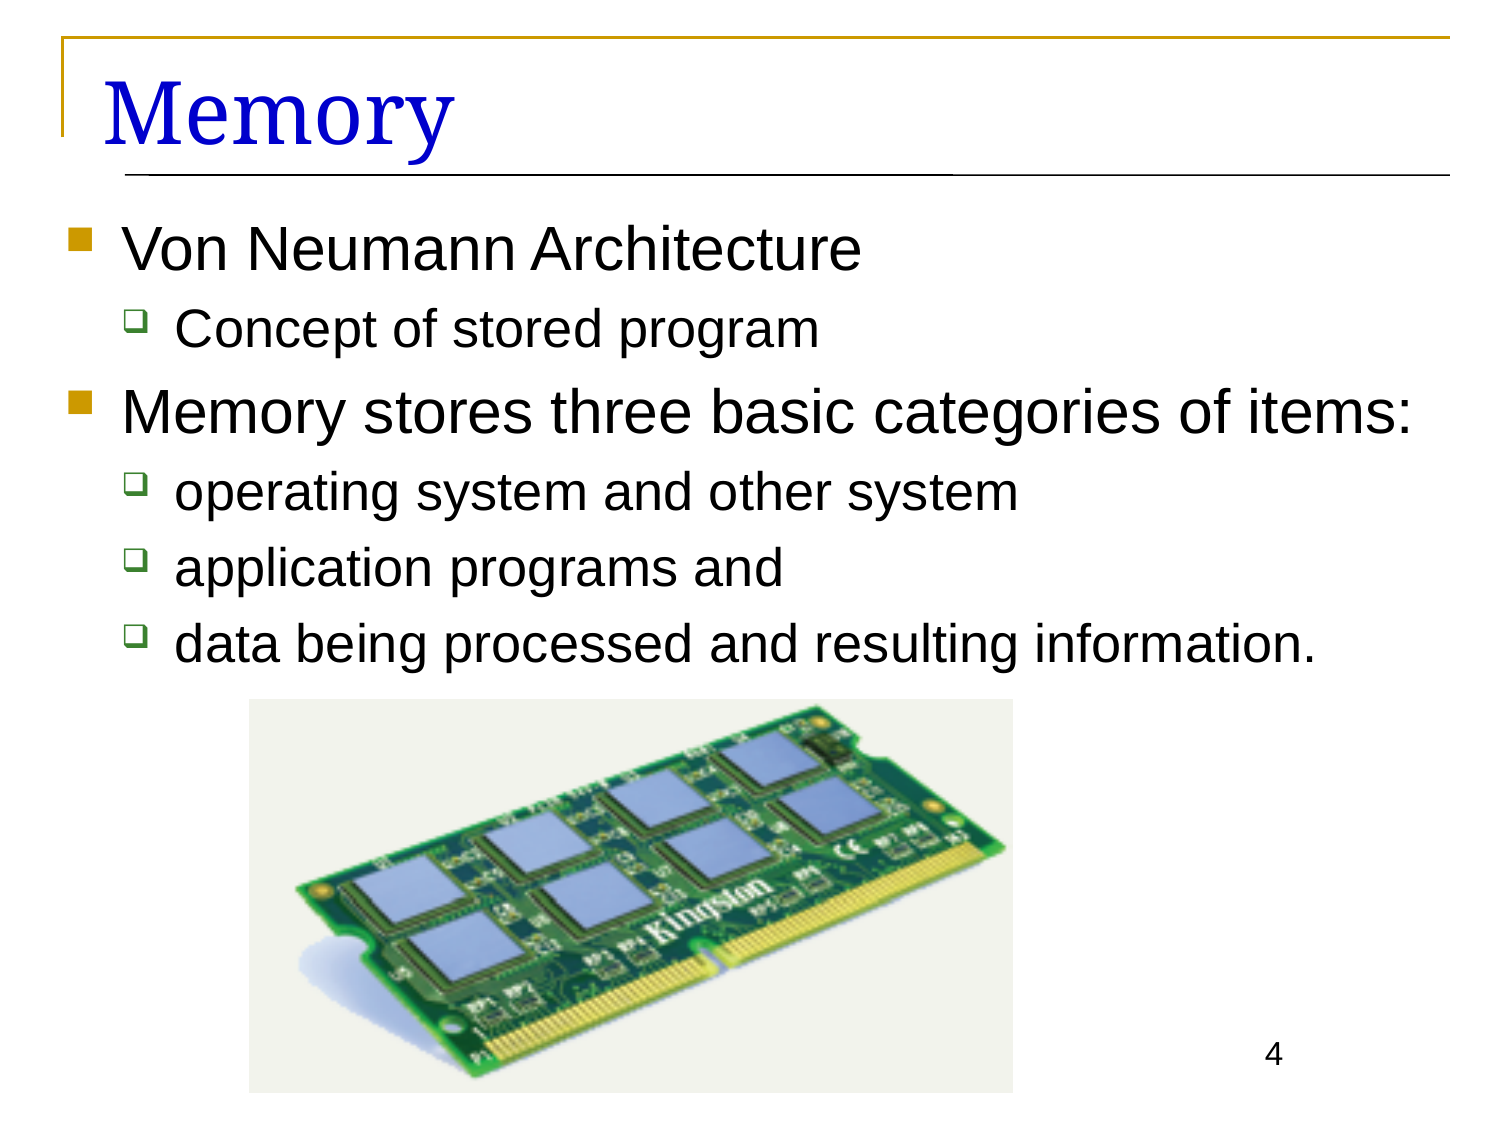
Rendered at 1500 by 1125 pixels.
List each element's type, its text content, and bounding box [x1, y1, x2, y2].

slide_number 4 [1250, 1025, 1350, 1100]
title Memory [87, 49, 1451, 188]
list Von Neumann Architecture Concept of stored program Memory stores three basic categories of items: operating system and other system application programs and data being processed and resulting information. [49, 199, 1451, 1026]
picture [249, 699, 1013, 1093]
